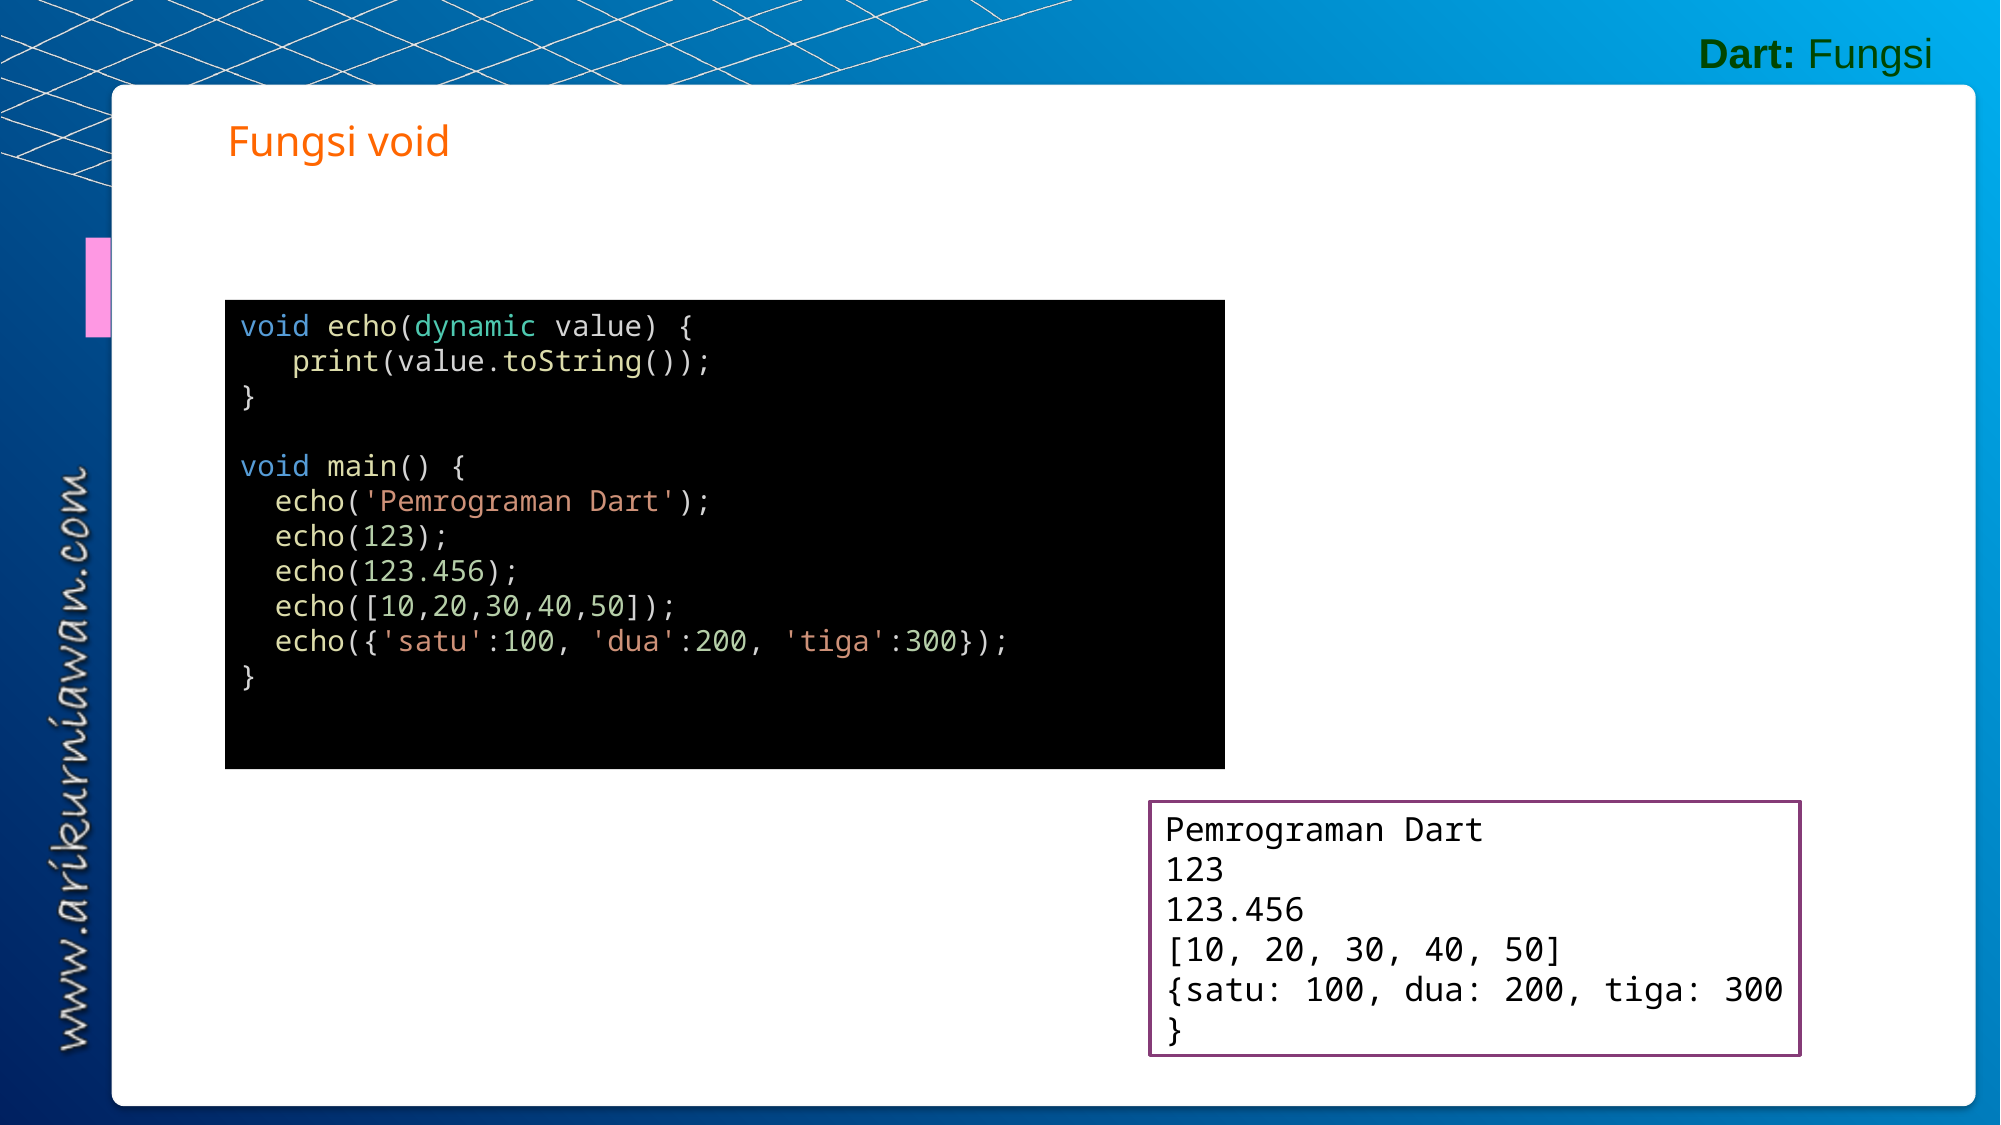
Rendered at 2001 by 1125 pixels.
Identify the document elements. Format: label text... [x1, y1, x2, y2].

text_box Pemrograman Dart 123 123.456 [10, 20, 30, 40, 50] {satu: 100, dua: 200, tiga: 300} [1148, 799, 1802, 1057]
picture [43, 437, 100, 1069]
text_box Fungsi void [212, 107, 1580, 173]
text_box Dart: Fungsi [1093, 10, 1949, 84]
text_box void echo(dynamic value) { print(value.toString()); } void main() { echo('Pemrograman Dart'); echo(123); echo(123.456); echo([10,20,30,40,50]); echo({'satu':100, 'dua':200, 'tiga':300}); } [225, 299, 1225, 770]
picture [2, 0, 836, 240]
